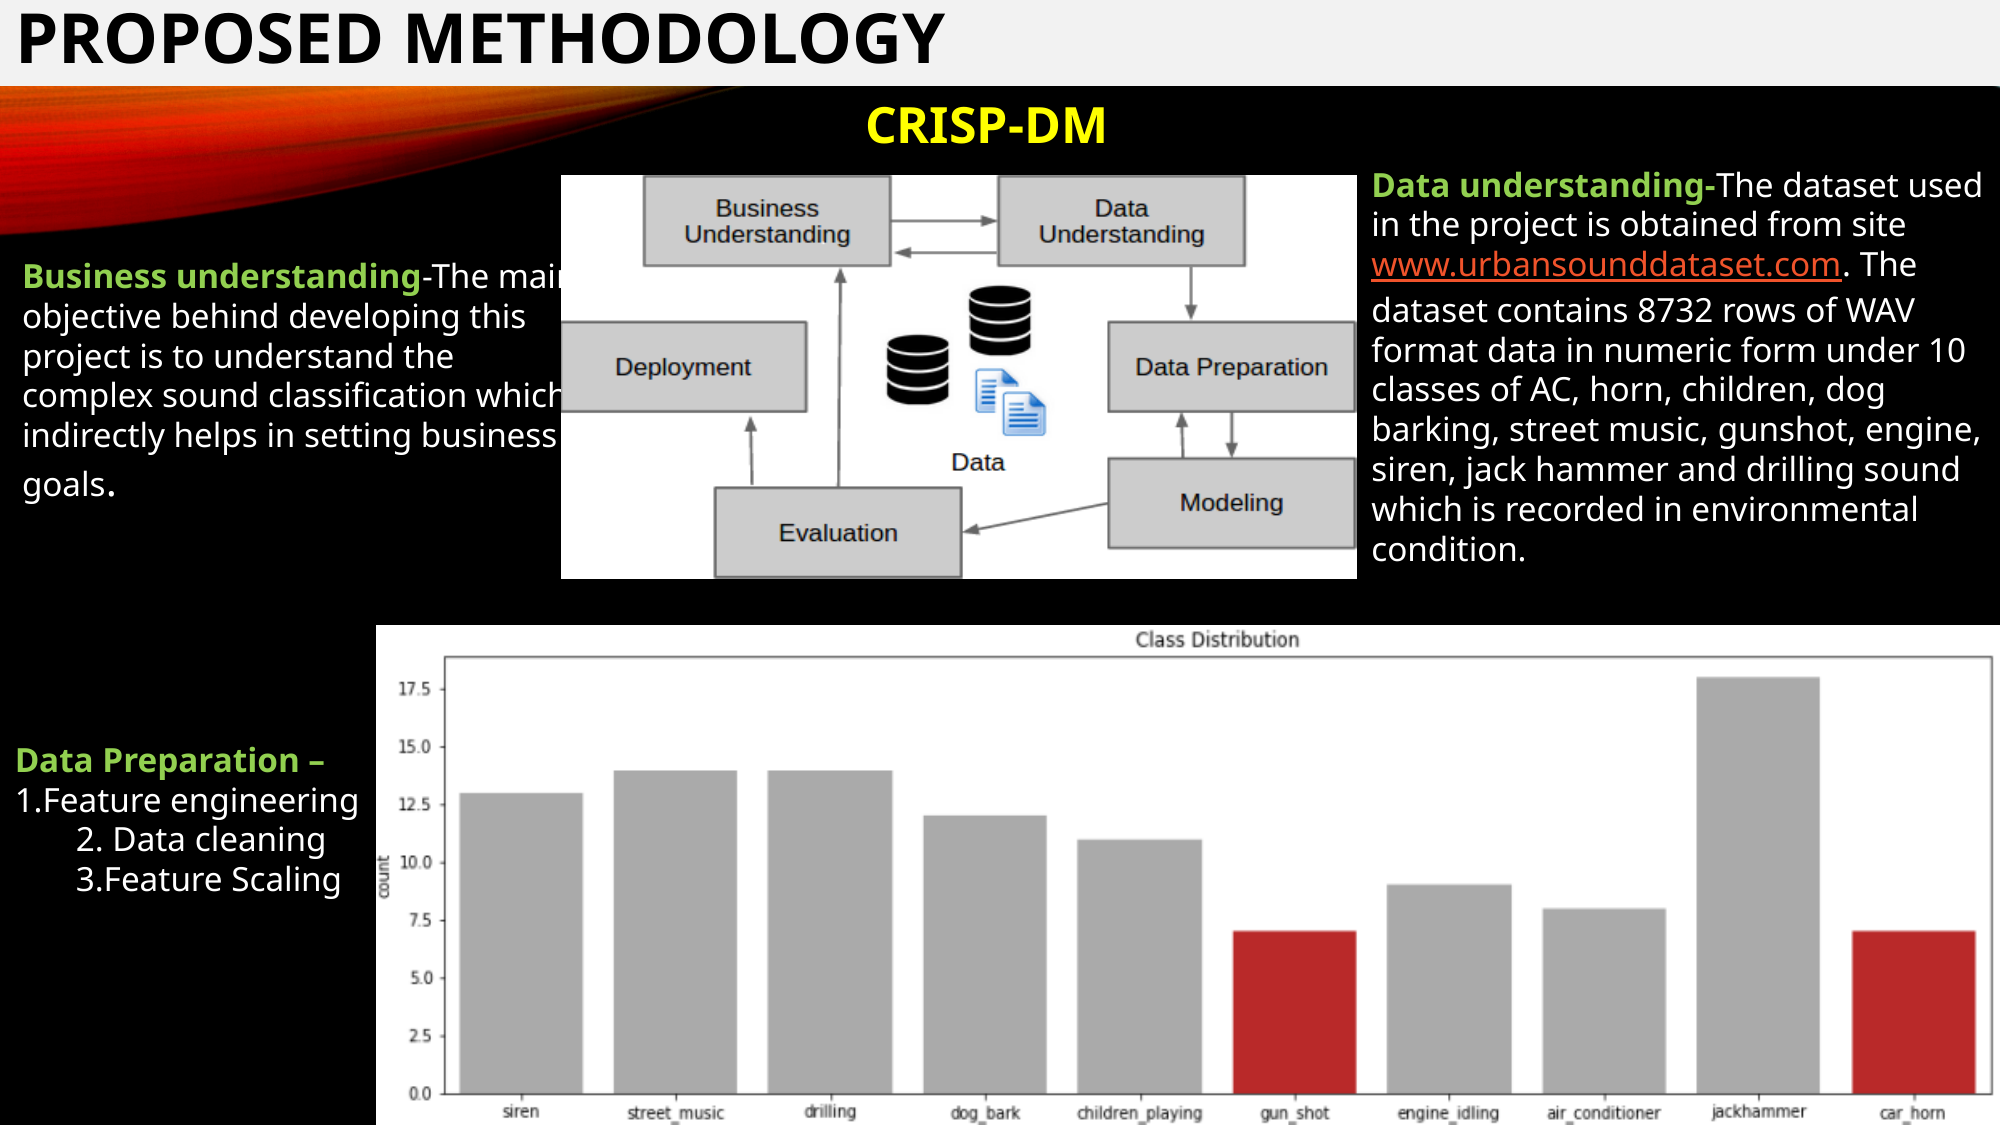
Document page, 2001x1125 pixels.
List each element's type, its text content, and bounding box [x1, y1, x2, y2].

picture [0, 161, 1357, 580]
text_box Data understanding-The dataset used in the project is obtained from site www.urbansounddataset.com. The dataset contains 8732 rows of WAV format data in numeric form under 10 classes of AC, horn, children, dog barking, street music, gunshot, engine, siren, jack hammer and drilling sound which is recorded in environmental condition. [1356, 156, 2000, 625]
text_box Data Preparation – 1.Feature engineering 2. Data cleaning 3.Feature Scaling [0, 731, 376, 946]
title Proposed Methodology [0, 0, 2000, 85]
text_box CRISP-DM [0, 85, 2000, 161]
text_box Business understanding-The main objective behind developing this project is to understand the complex sound classification which indirectly helps in setting business goals. [7, 247, 561, 512]
picture [376, 625, 2000, 1125]
